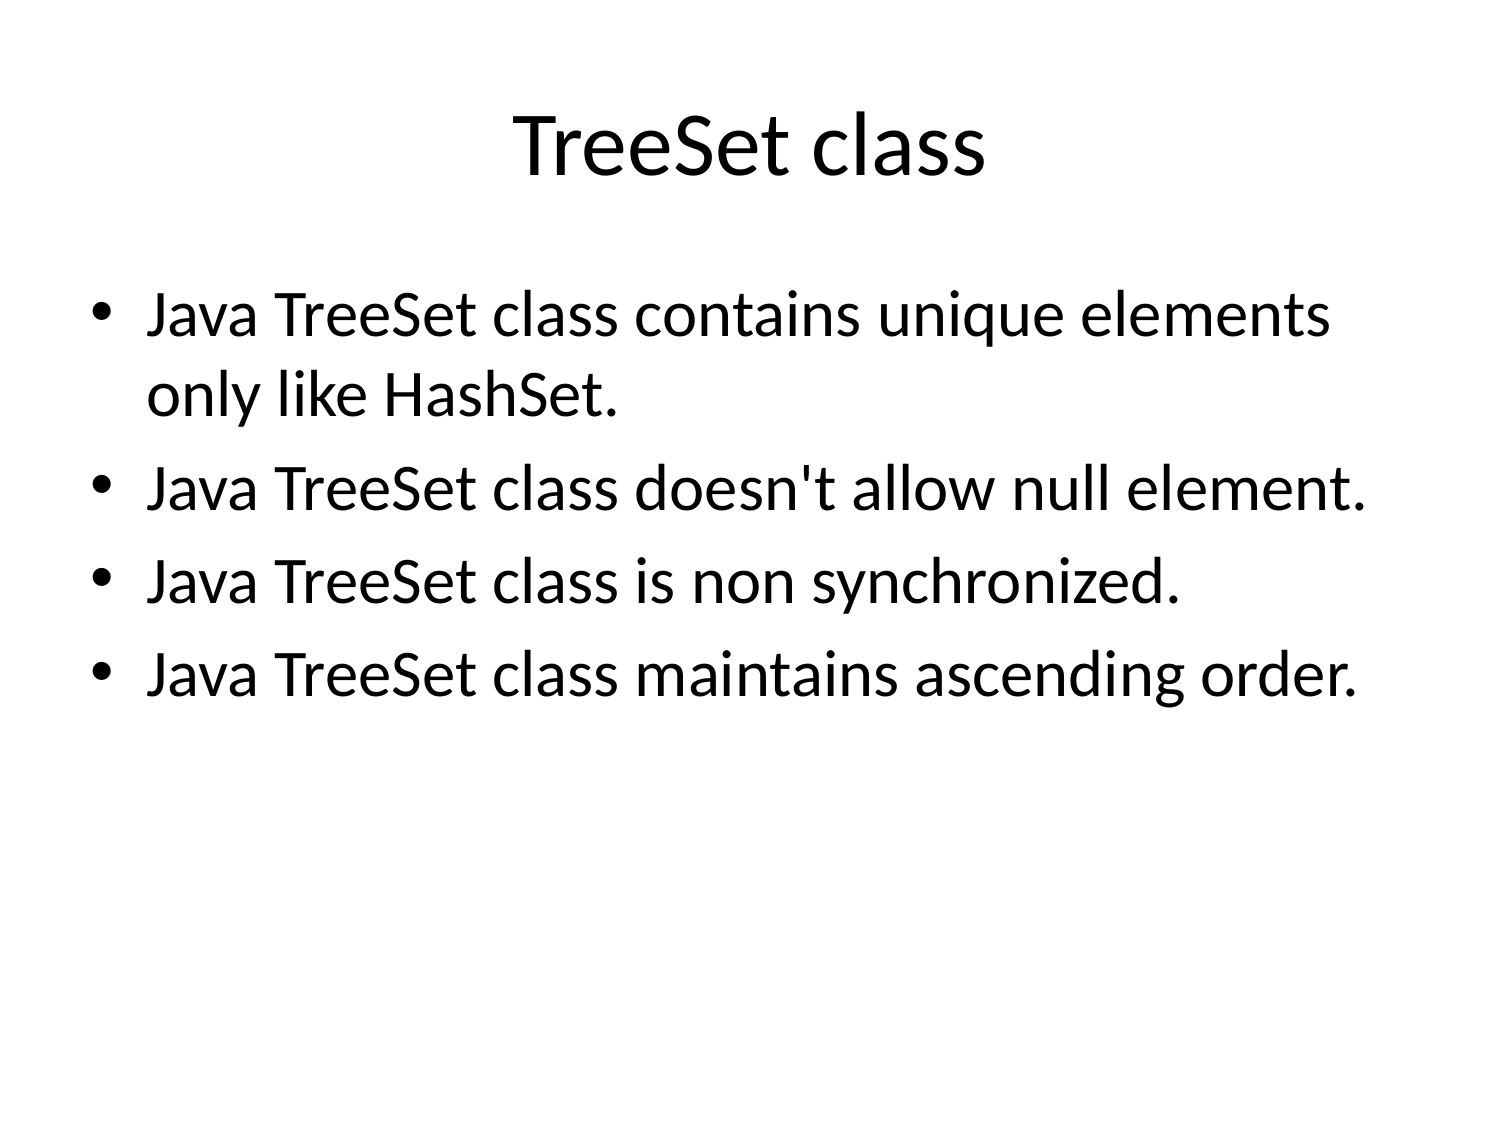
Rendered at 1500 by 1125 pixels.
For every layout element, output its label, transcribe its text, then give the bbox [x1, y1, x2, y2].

title TreeSet class [75, 45, 1425, 233]
list Java TreeSet class contains unique elements only like HashSet. Java TreeSet class doesn't allow null element. Java TreeSet class is non synchronized. Java TreeSet class maintains ascending order. [75, 262, 1425, 1005]
